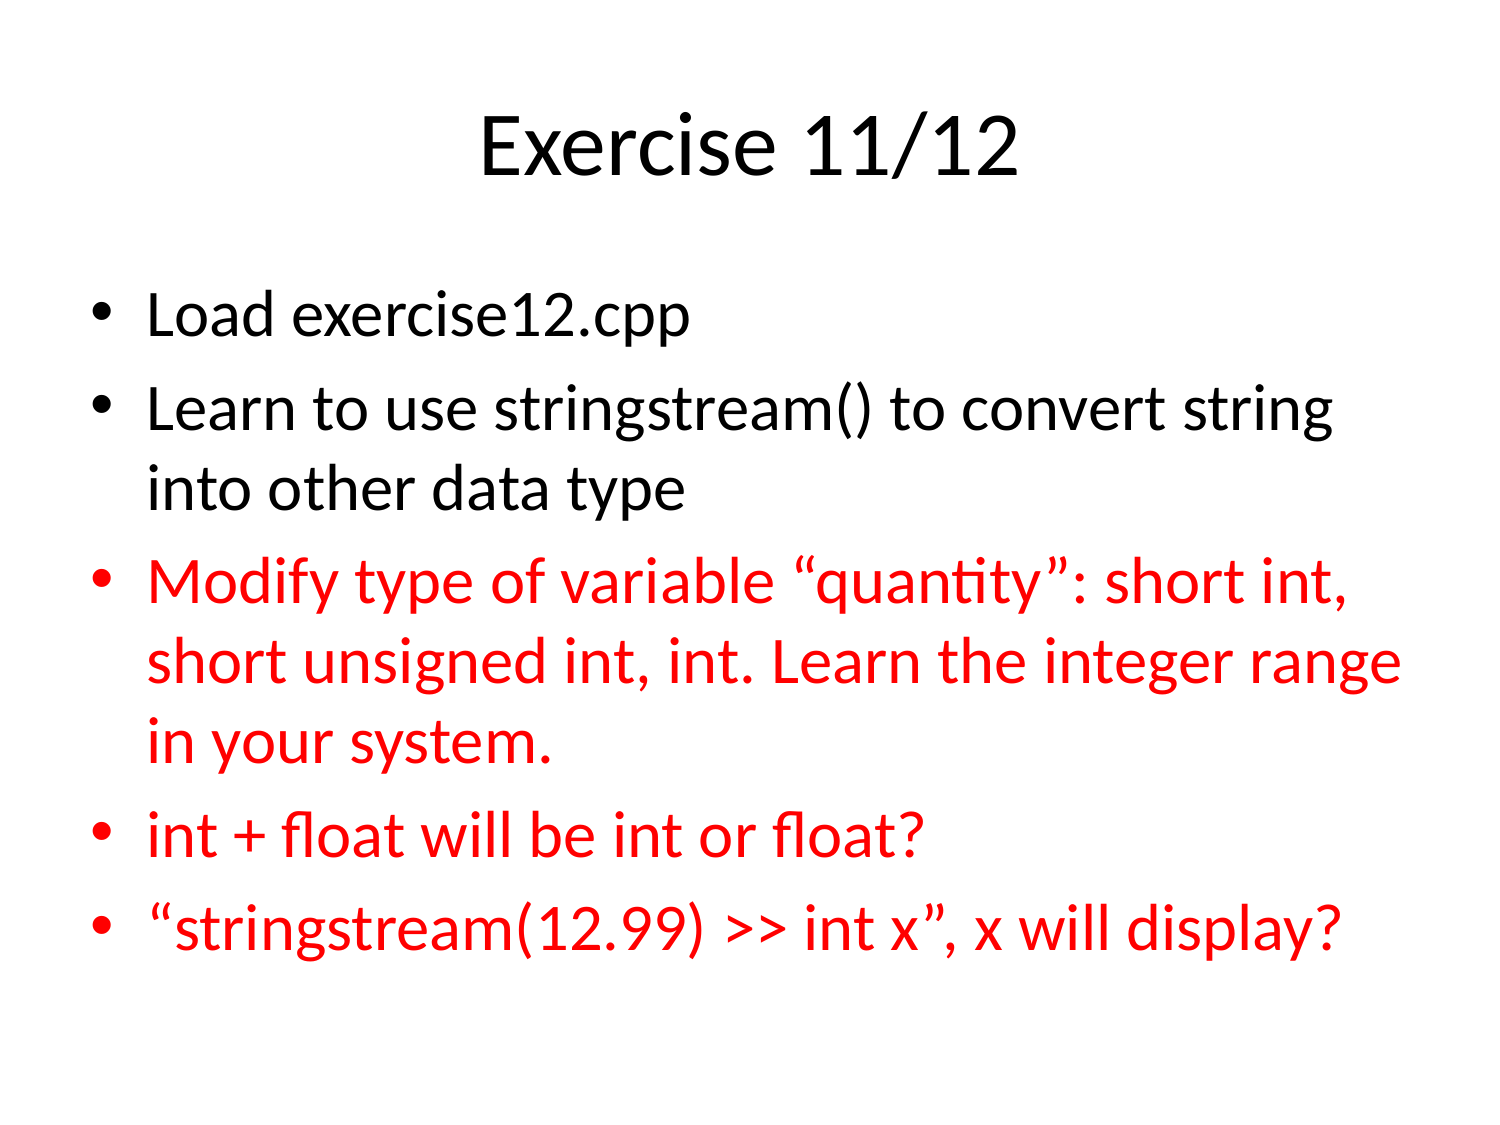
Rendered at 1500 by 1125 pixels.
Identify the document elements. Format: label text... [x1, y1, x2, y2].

list Load exercise12.cpp Learn to use stringstream() to convert string into other data type Modify type of variable “quantity”: short int, short unsigned int, int. Learn the integer range in your system. int + float will be int or float? “stringstream(12.99) >> int x”, x will display? [75, 262, 1425, 1005]
title Exercise 11/12 [75, 45, 1425, 233]
